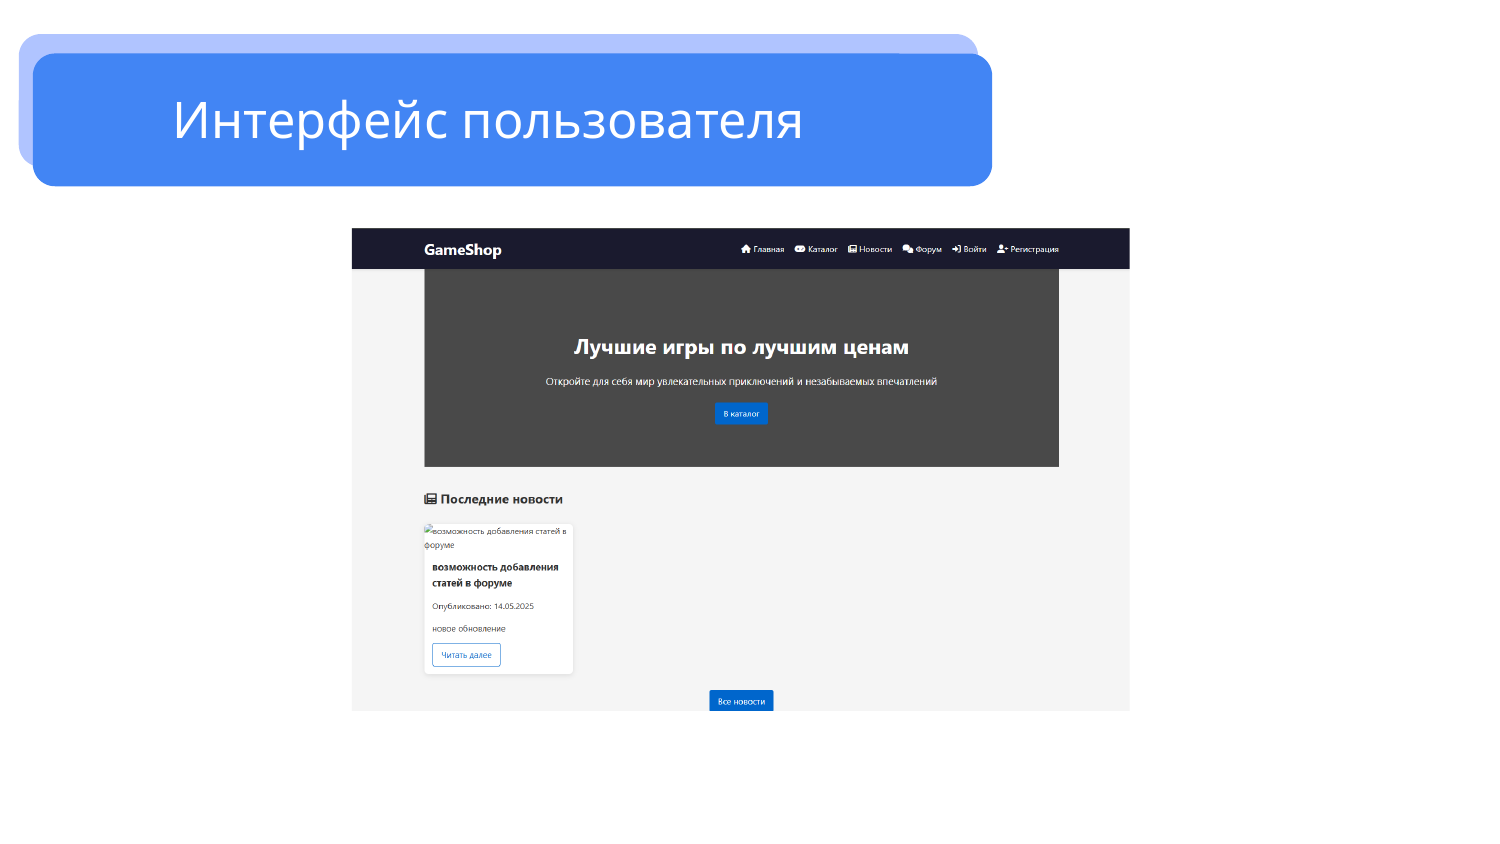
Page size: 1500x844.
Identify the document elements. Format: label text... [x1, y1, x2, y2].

picture [351, 228, 1130, 712]
text_box Интерфейс пользователя [59, 72, 920, 167]
text_box [32, 53, 993, 187]
text_box [18, 34, 979, 165]
